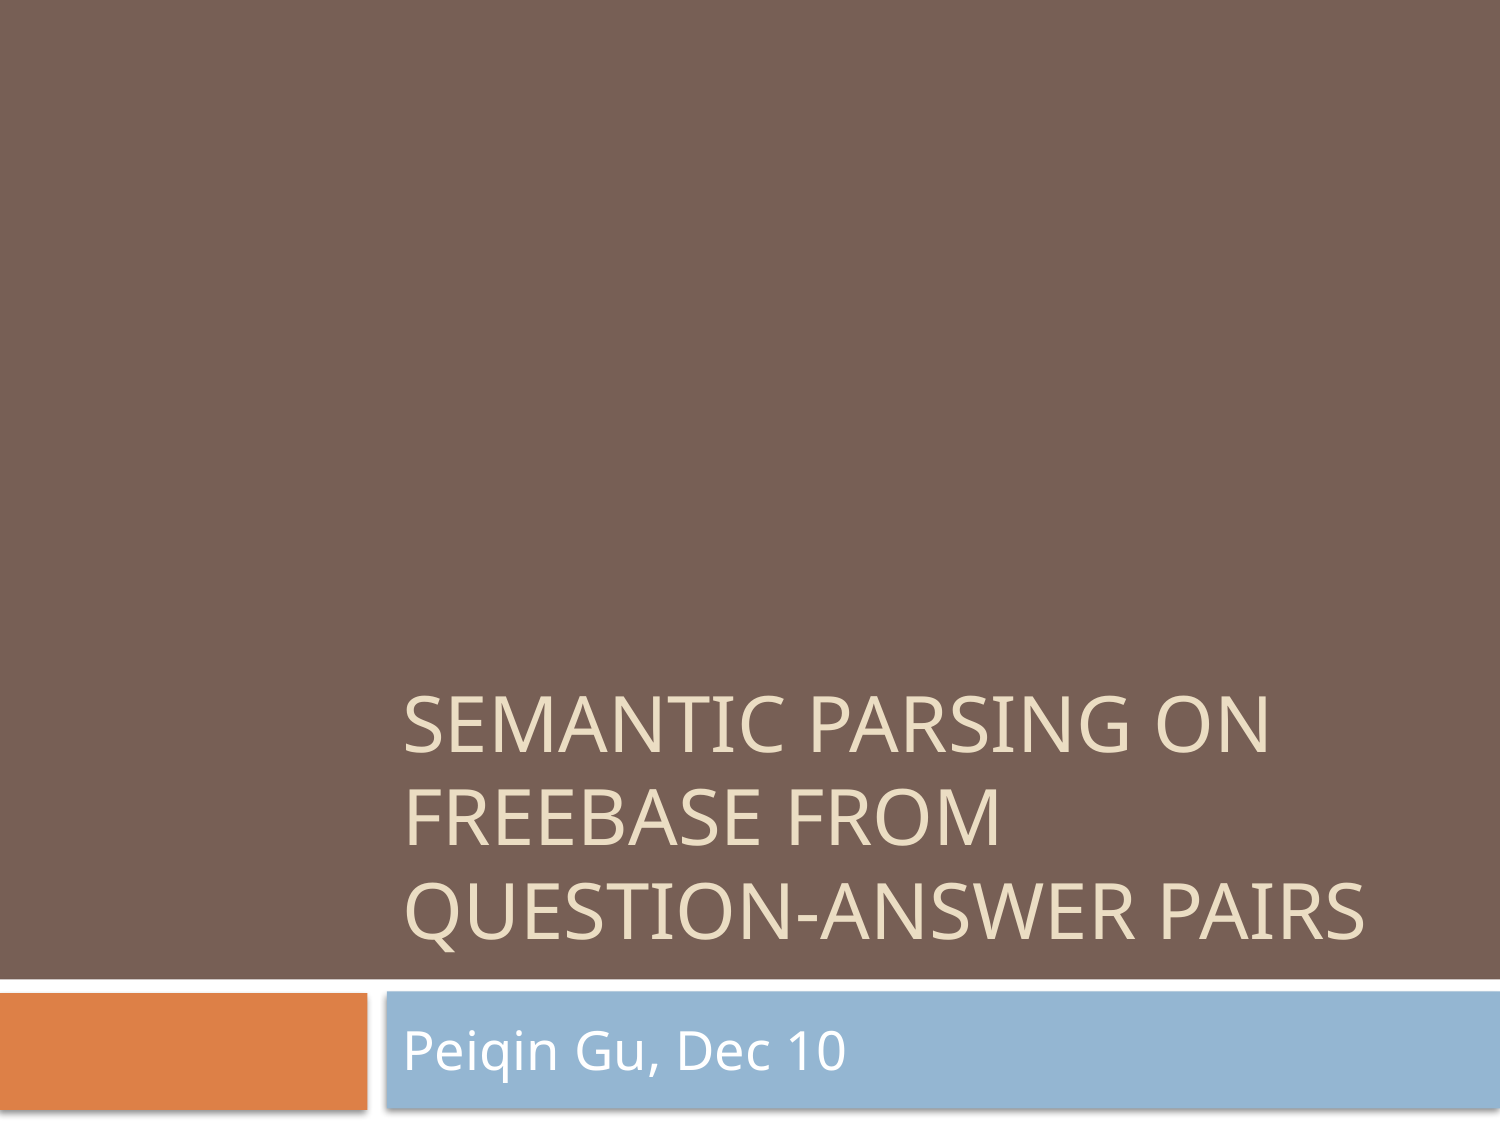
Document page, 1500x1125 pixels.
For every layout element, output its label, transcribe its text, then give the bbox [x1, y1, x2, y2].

title Semantic Parsing on Freebase from Question-Answer Pairs [387, 662, 1450, 963]
subtitle Peiqin Gu, Dec 10 [387, 992, 1488, 1105]
